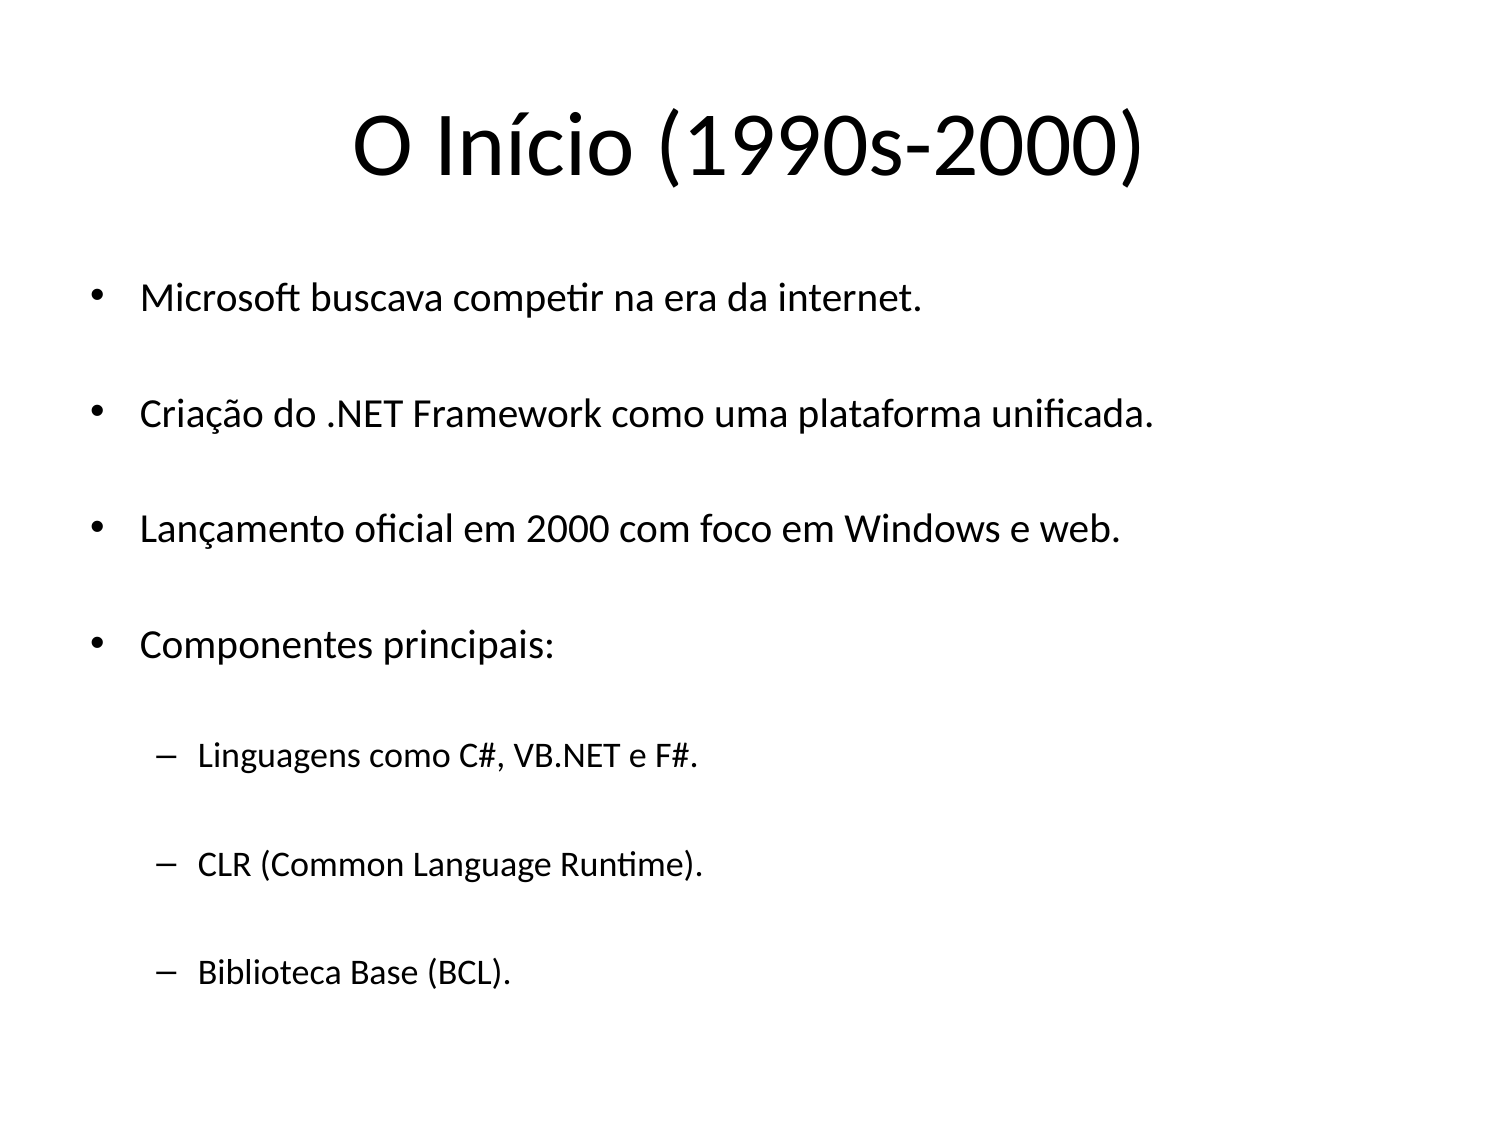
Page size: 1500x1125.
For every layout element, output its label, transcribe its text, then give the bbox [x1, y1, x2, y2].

title O Início (1990s-2000) [75, 45, 1425, 233]
list Microsoft buscava competir na era da internet. Criação do .NET Framework como uma plataforma unificada. Lançamento oficial em 2000 com foco em Windows e web. Componentes principais: Linguagens como C#, VB.NET e F#. CLR (Common Language Runtime). Biblioteca Base (BCL). [75, 262, 1425, 1005]
